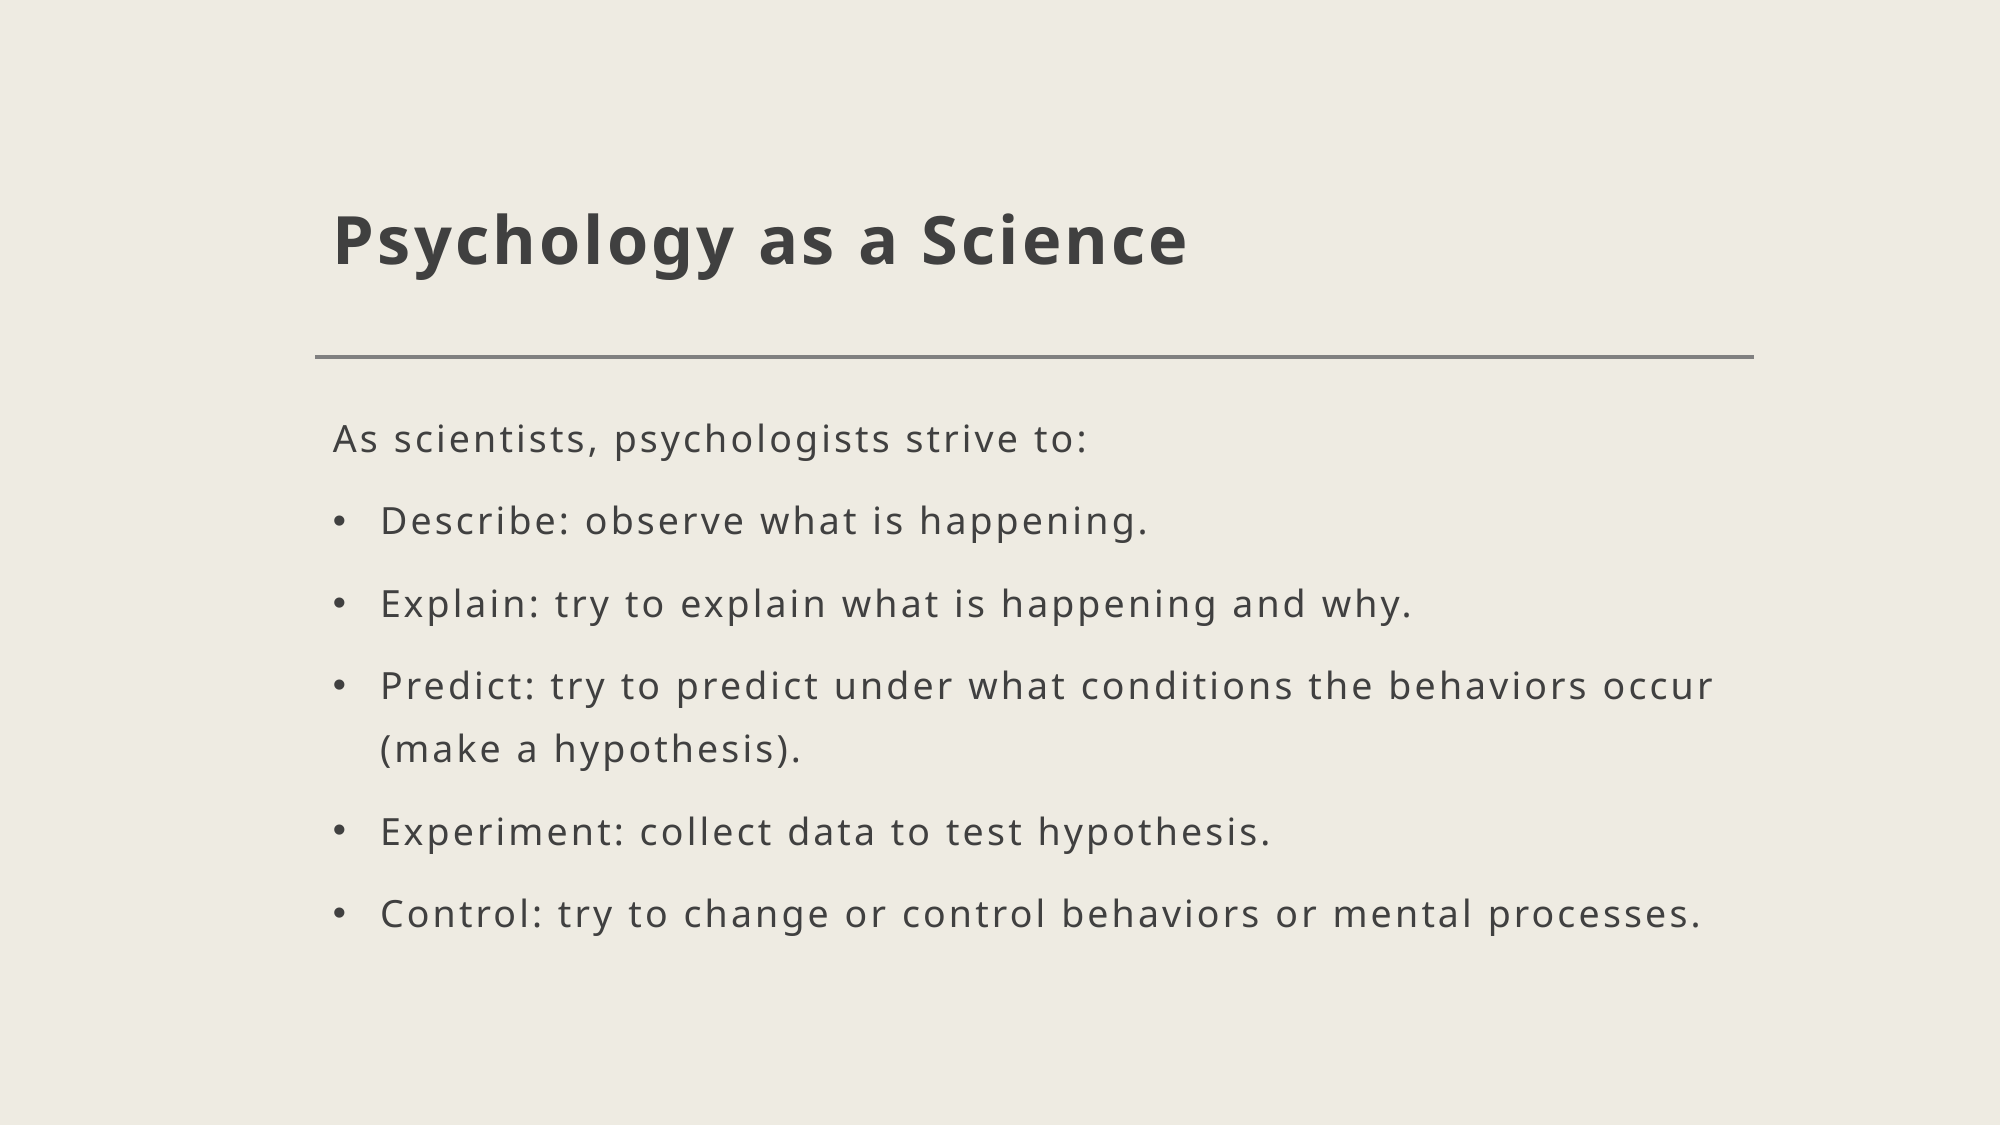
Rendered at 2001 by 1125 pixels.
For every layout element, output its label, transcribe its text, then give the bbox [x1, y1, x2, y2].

list As scientists, psychologists strive to: Describe: observe what is happening. Explain: try to explain what is happening and why. Predict: try to predict under what conditions the behaviors occur (make a hypothesis). Experiment: collect data to test hypothesis. Control: try to change or control behaviors or mental processes. [315, 379, 1754, 1100]
title Psychology as a Science [315, 72, 1754, 294]
